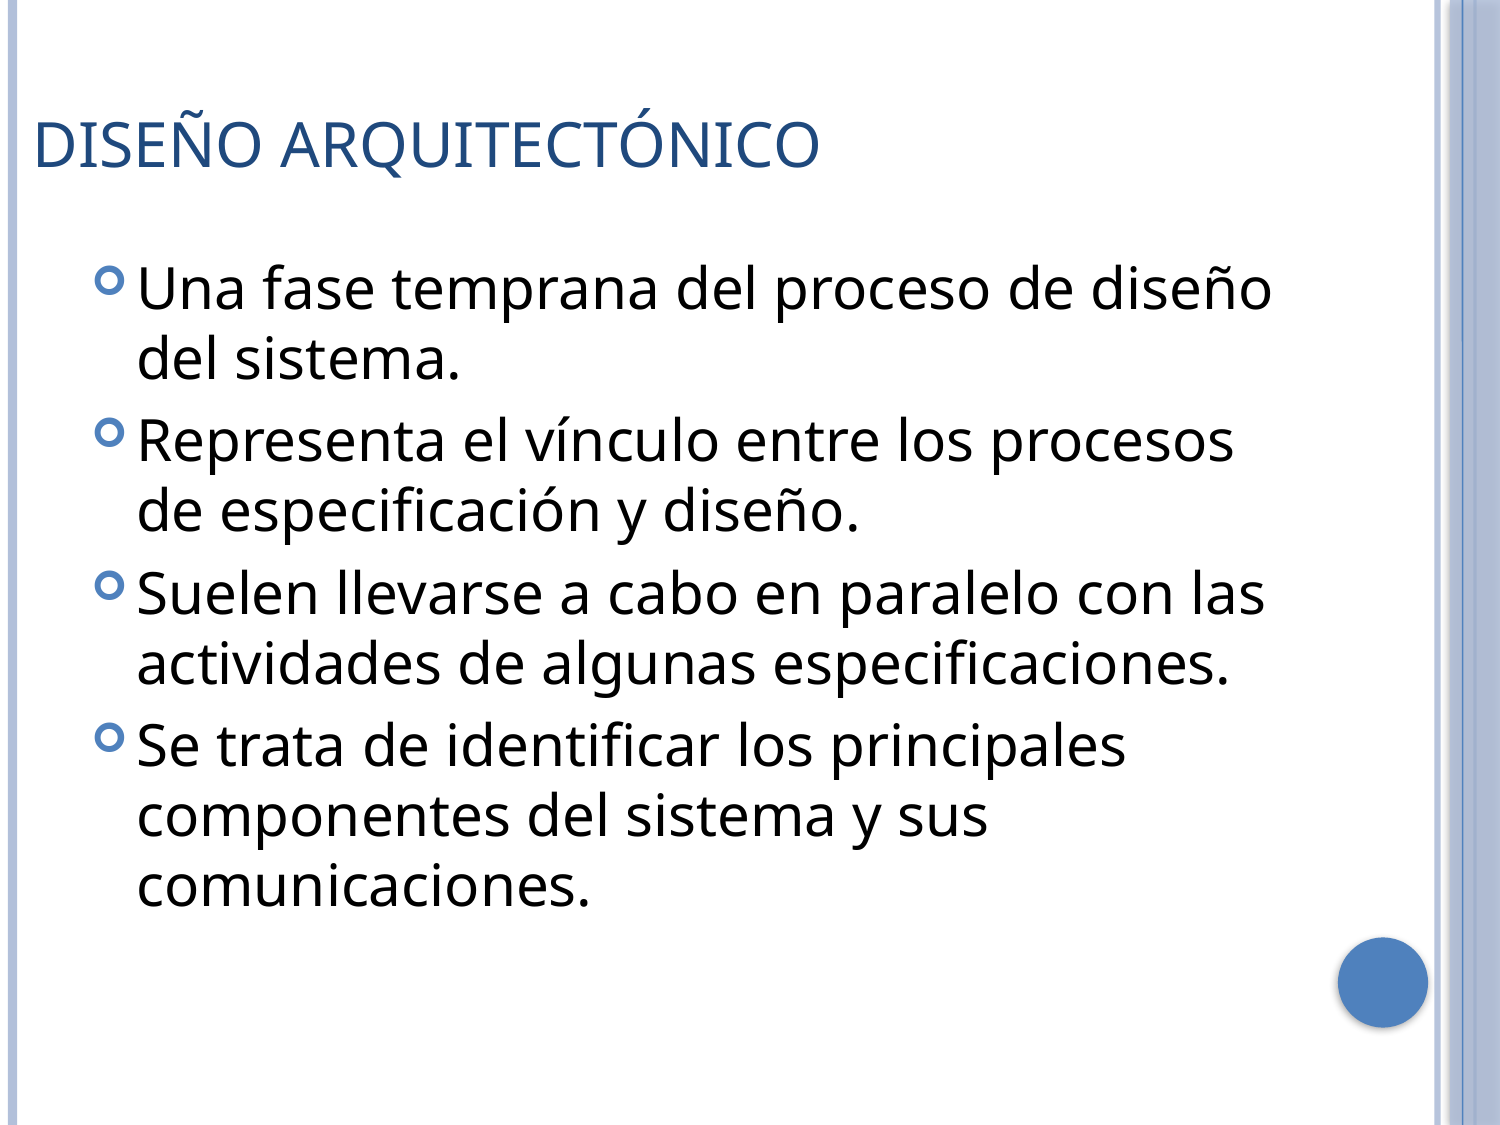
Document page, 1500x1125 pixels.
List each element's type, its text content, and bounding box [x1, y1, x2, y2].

title Diseño arquitectónico [17, 0, 1243, 188]
list Una fase temprana del proceso de diseño del sistema. Representa el vínculo entre los procesos de especificación y diseño. Suelen llevarse a cabo en paralelo con las actividades de algunas especificaciones. Se trata de identificar los principales componentes del sistema y sus comunicaciones. [76, 243, 1302, 1044]
